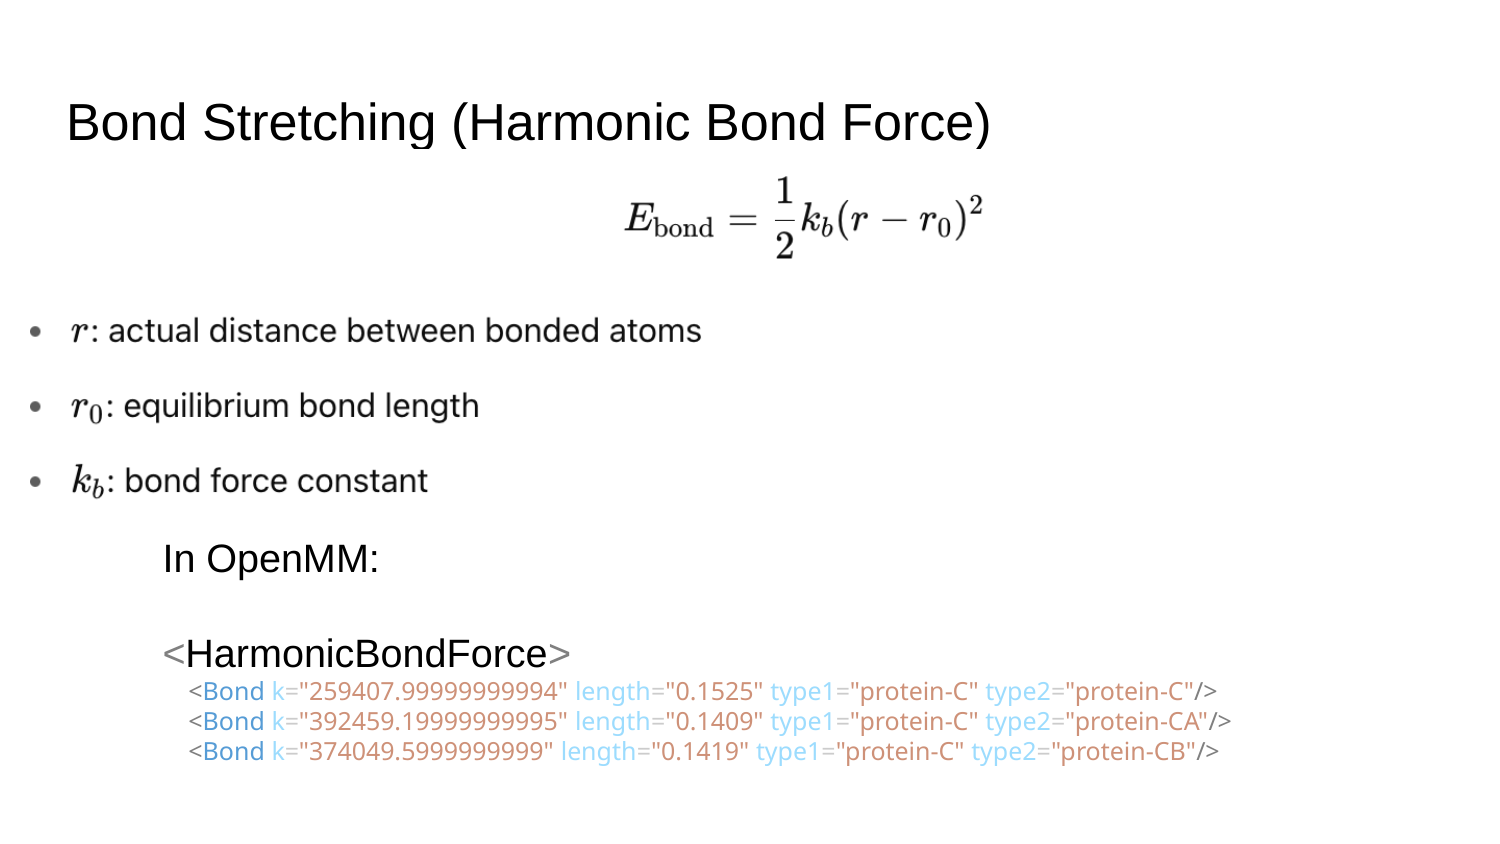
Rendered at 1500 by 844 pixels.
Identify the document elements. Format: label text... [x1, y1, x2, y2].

title Bond Stretching (Harmonic Bond Force) [50, 72, 1450, 149]
picture [3, 149, 1497, 540]
text_box In OpenMM: <HarmonicBondForce> <Bond k="259407.99999999994" length="0.1525" type1="protein-C" type2="protein-C"/> <Bond k="392459.19999999995" length="0.1409" type1="protein-C" type2="protein-CA"/> <Bond k="374049.5999999999" length="0.1419" type1="protein-C" type2="protein-CB"/> [162, 540, 1233, 766]
